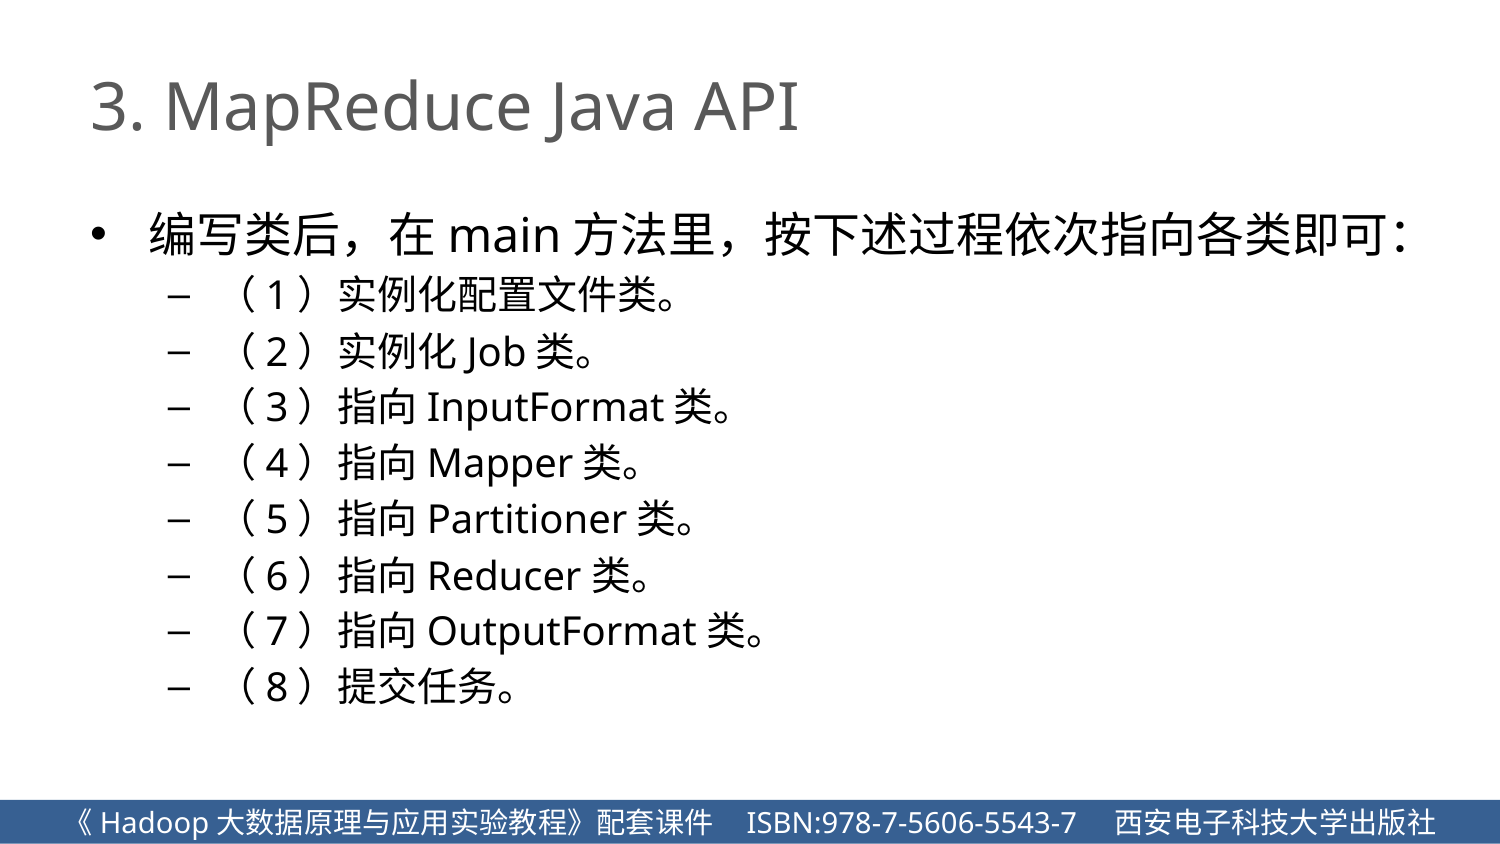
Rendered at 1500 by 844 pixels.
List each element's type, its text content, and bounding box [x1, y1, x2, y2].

list 编写类后，在main方法里，按下述过程依次指向各类即可： （1）实例化配置文件类。 （2）实例化Job类。 （3）指向InputFormat类。 （4）指向Mapper类。 （5）指向Partitioner类。 （6）指向Reducer类。 （7）指向OutputFormat类。 （8）提交任务。 [75, 196, 1425, 754]
title 3. MapReduce Java API [75, 33, 1425, 175]
